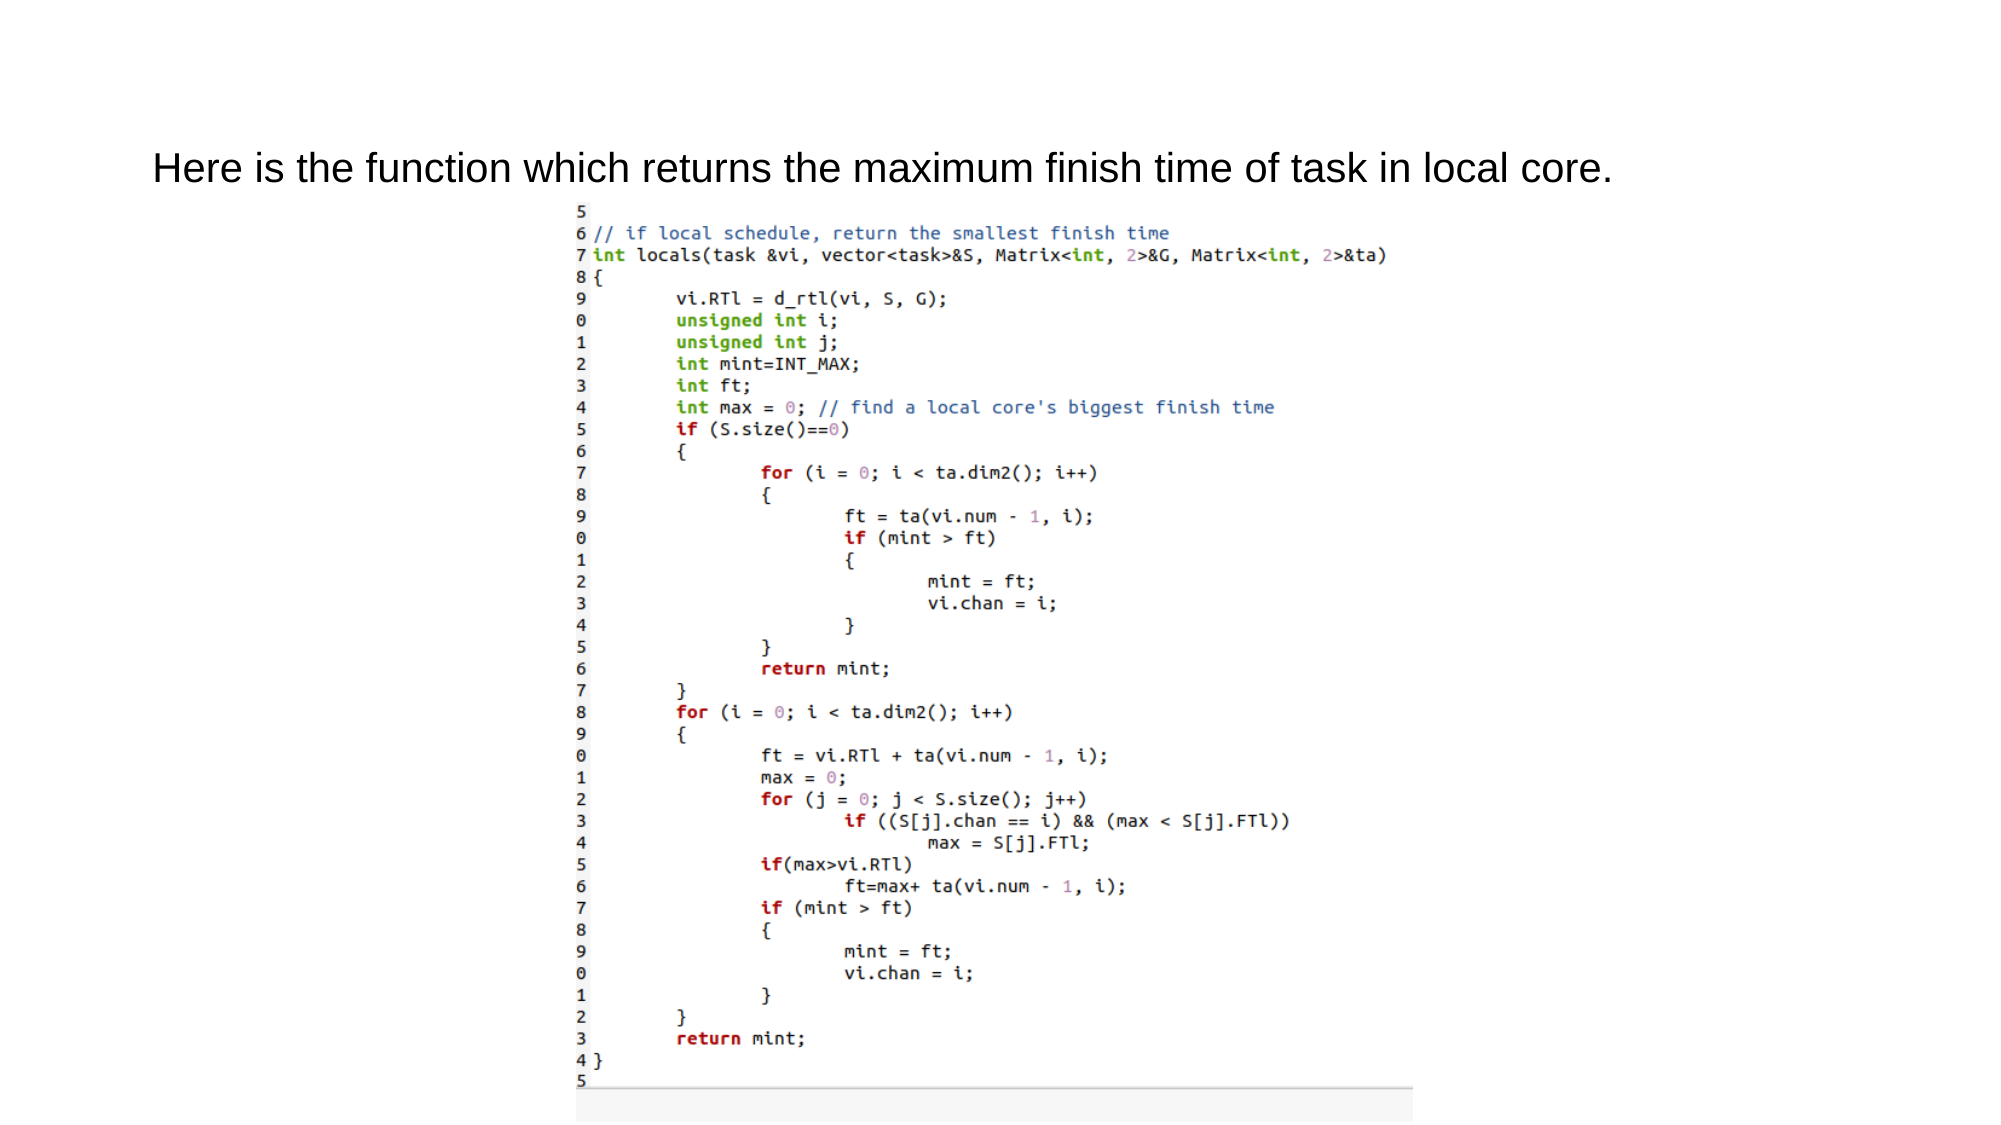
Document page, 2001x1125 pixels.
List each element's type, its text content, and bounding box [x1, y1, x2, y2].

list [576, 202, 1413, 1122]
title Here is the function which returns the maximum finish time of task in local core. [137, 59, 1863, 278]
